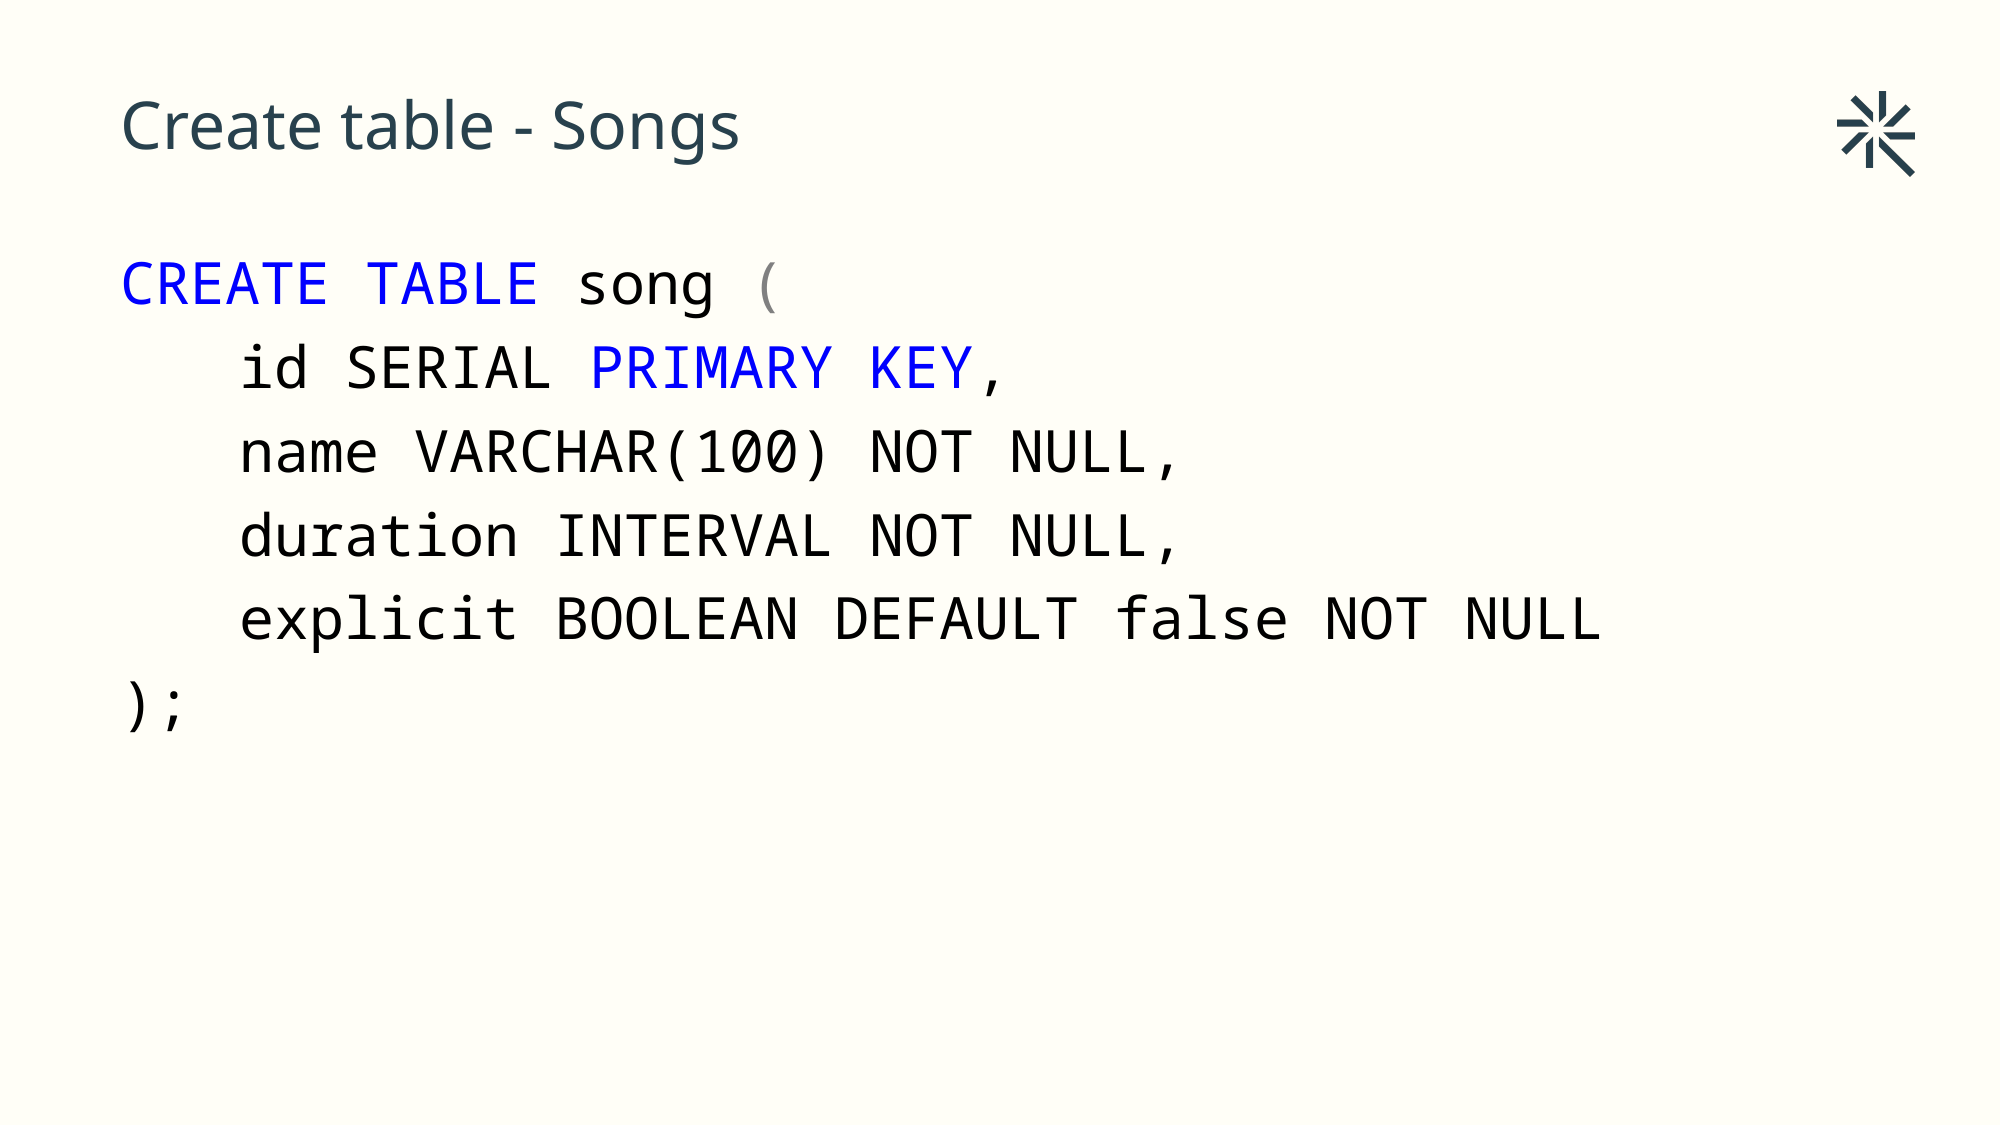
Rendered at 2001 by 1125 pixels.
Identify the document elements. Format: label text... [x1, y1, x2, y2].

list CREATE TABLE song ( id SERIAL PRIMARY KEY, name VARCHAR(100) NOT NULL, duration INTERVAL NOT NULL, explicit BOOLEAN DEFAULT false NOT NULL ); [112, 246, 1888, 1065]
title Create table - Songs [112, 90, 1773, 181]
picture [1837, 91, 1915, 177]
